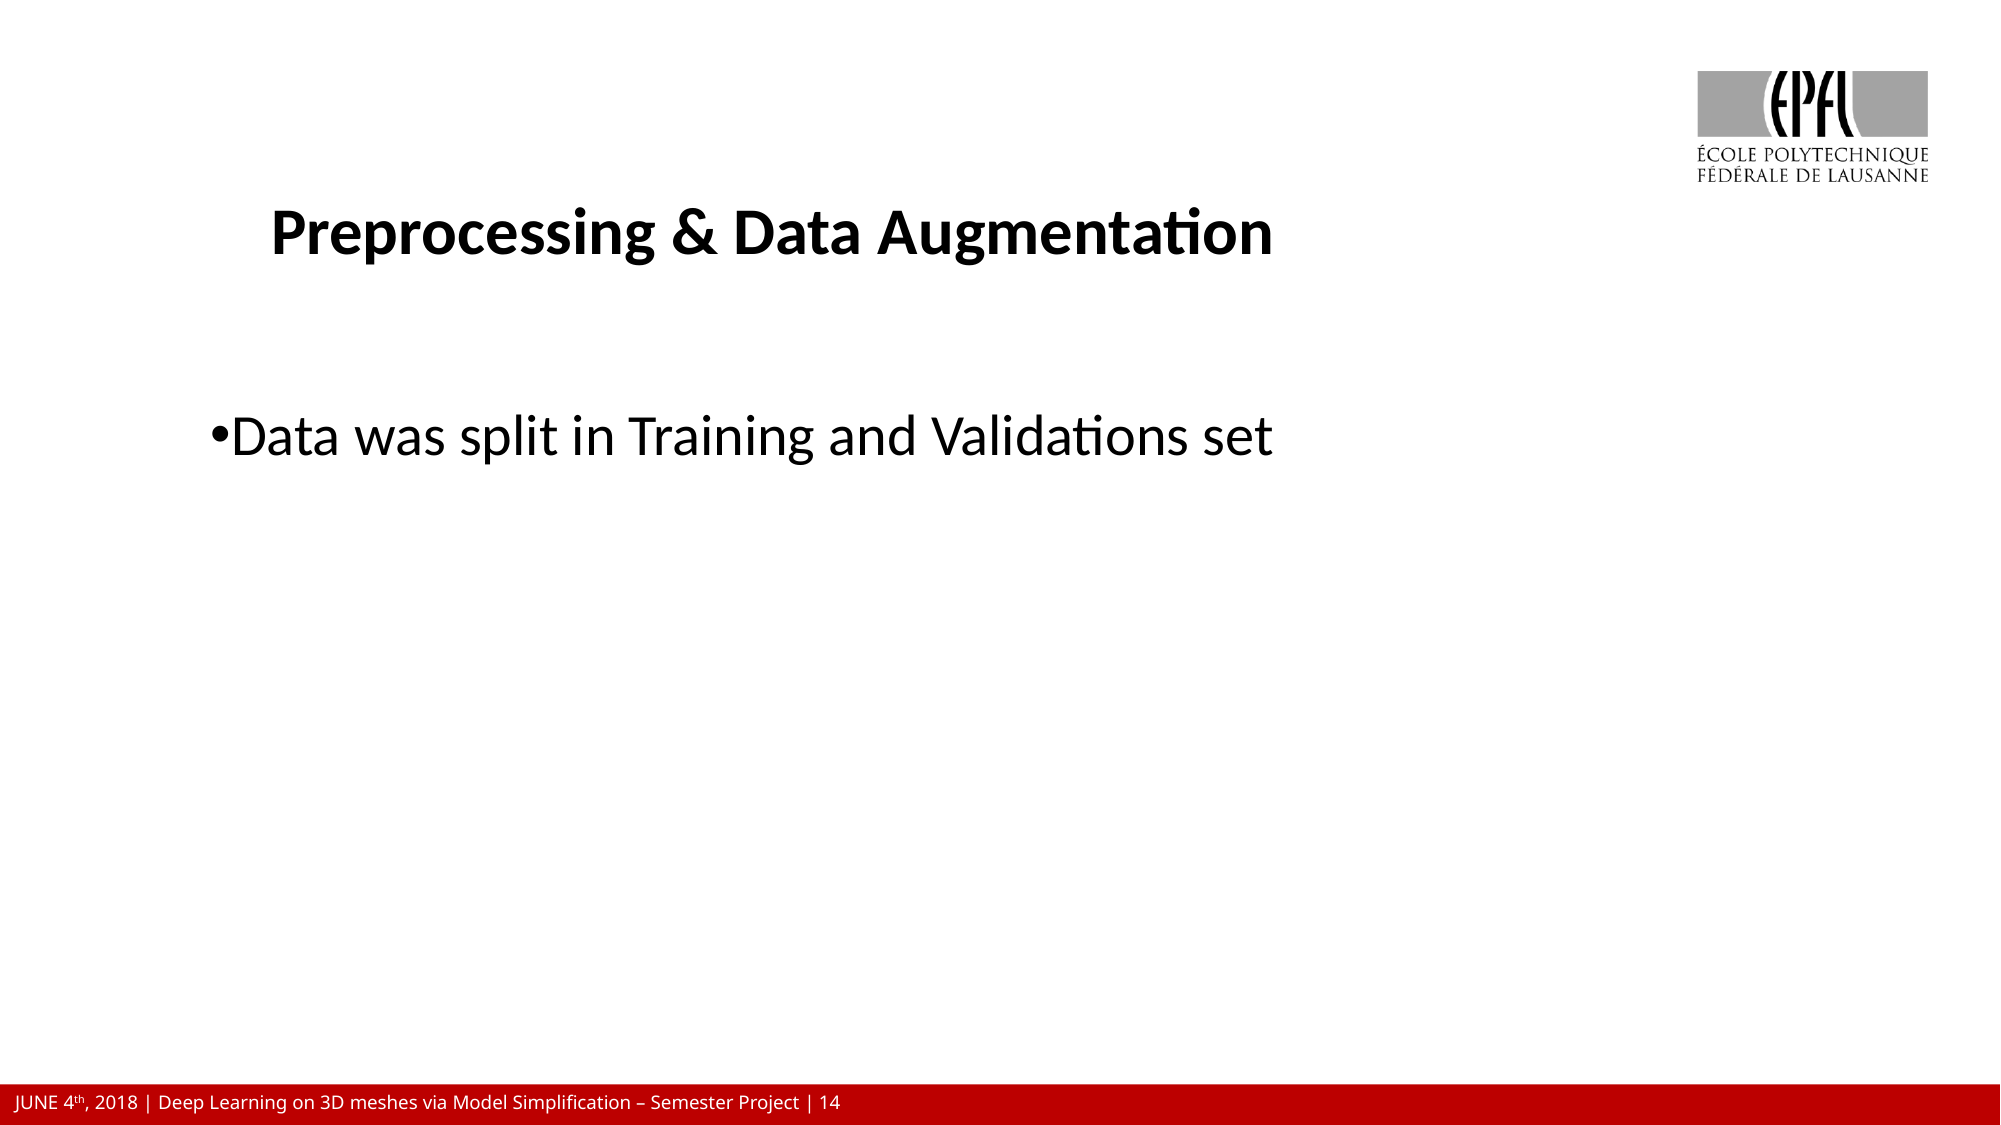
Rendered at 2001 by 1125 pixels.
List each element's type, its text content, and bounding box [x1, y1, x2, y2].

picture [1697, 71, 1928, 182]
list Data was split in Training and Validations set [137, 299, 1863, 1014]
title Preprocessing & Data Augmentation [255, 188, 1863, 278]
